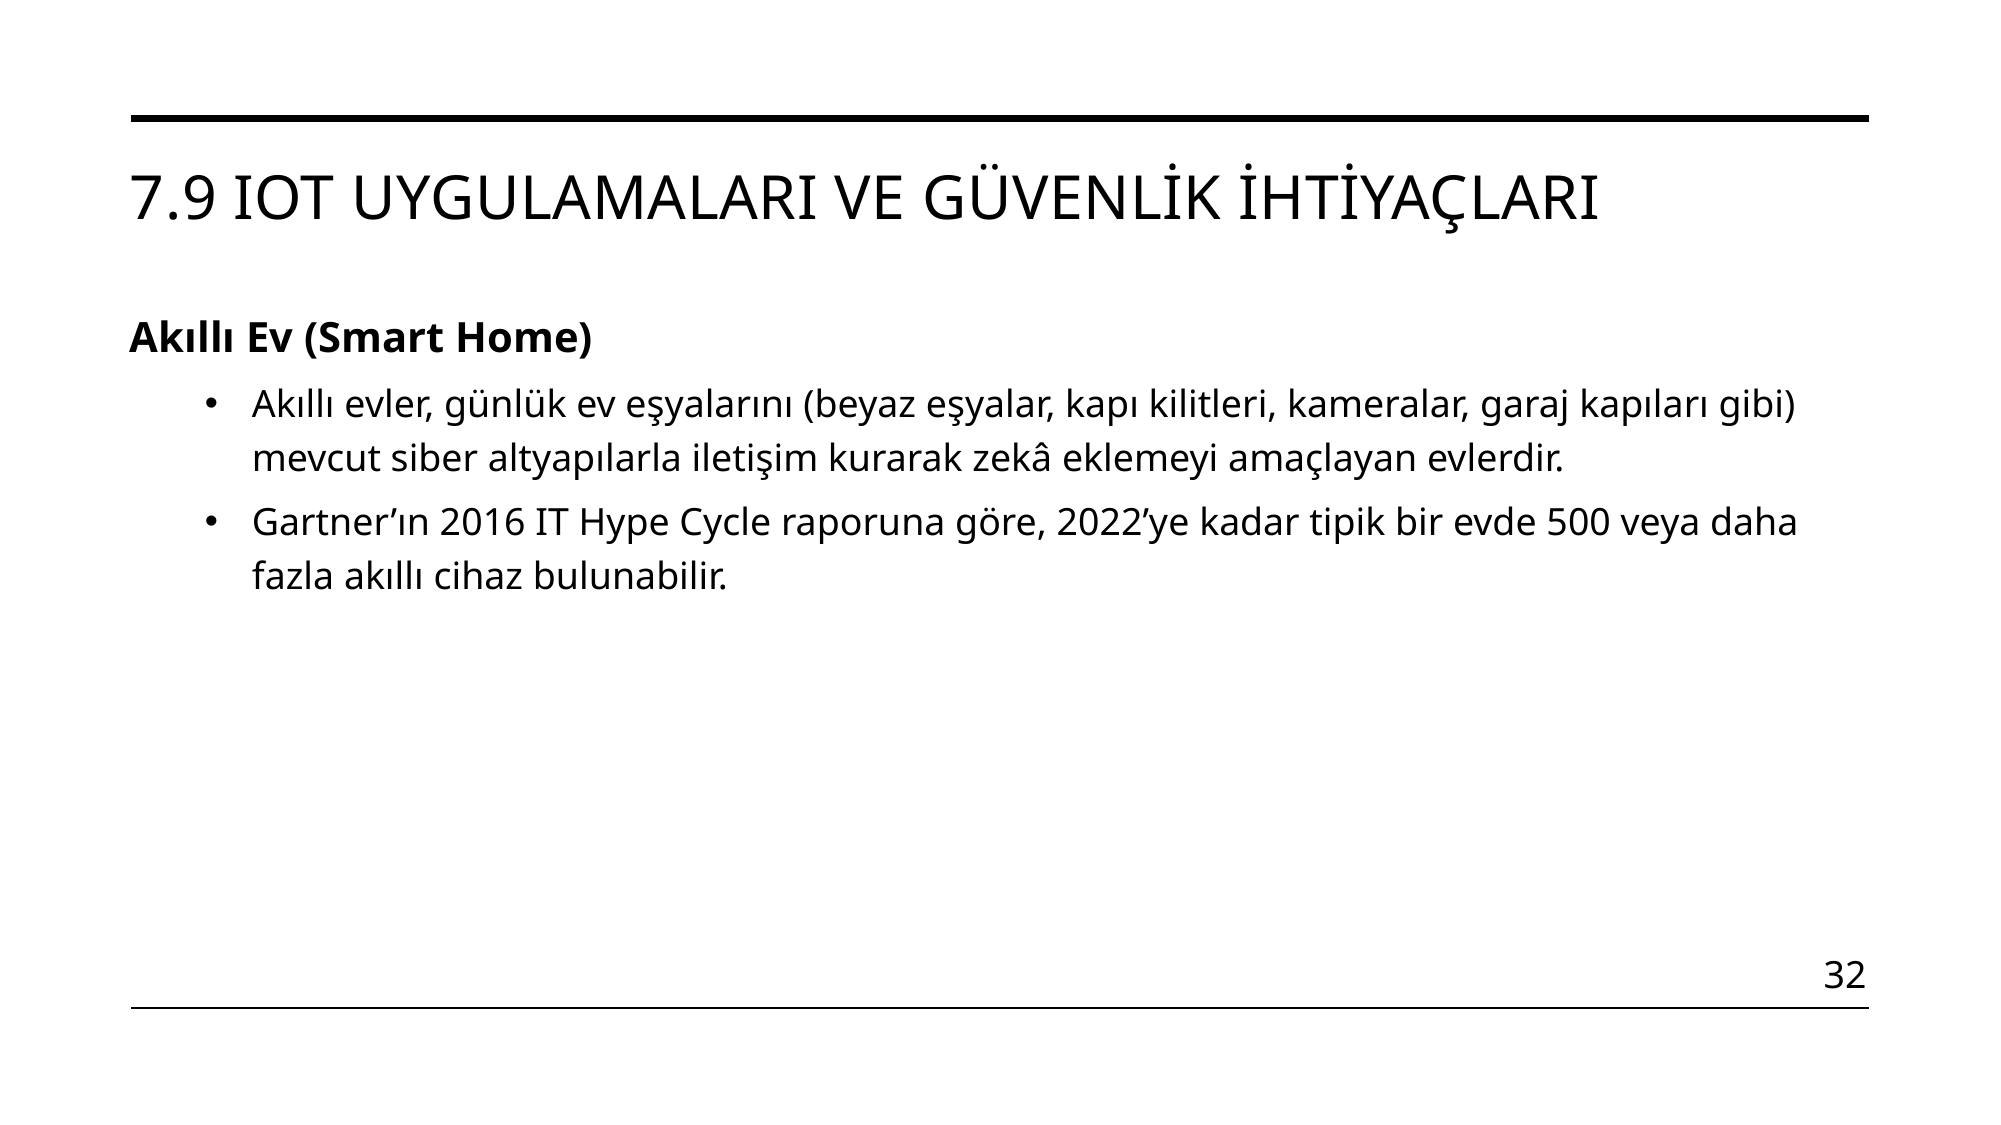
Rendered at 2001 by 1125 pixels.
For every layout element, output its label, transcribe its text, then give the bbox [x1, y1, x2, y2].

list Akıllı Ev (Smart Home) Akıllı evler, günlük ev eşyalarını (beyaz eşyalar, kapı kilitleri, kameralar, garaj kapıları gibi) mevcut siber altyapılarla iletişim kurarak zekâ eklemeyi amaçlayan evlerdir. Gartner’ın 2016 IT Hype Cycle raporuna göre, 2022’ye kadar tipik bir evde 500 veya daha fazla akıllı cihaz bulunabilir. [114, 293, 1869, 973]
title 7.9 IoT Uygulamaları ve Güvenlik İhtiyaçları [114, 151, 1869, 276]
text_box 32 [1808, 943, 1885, 1004]
